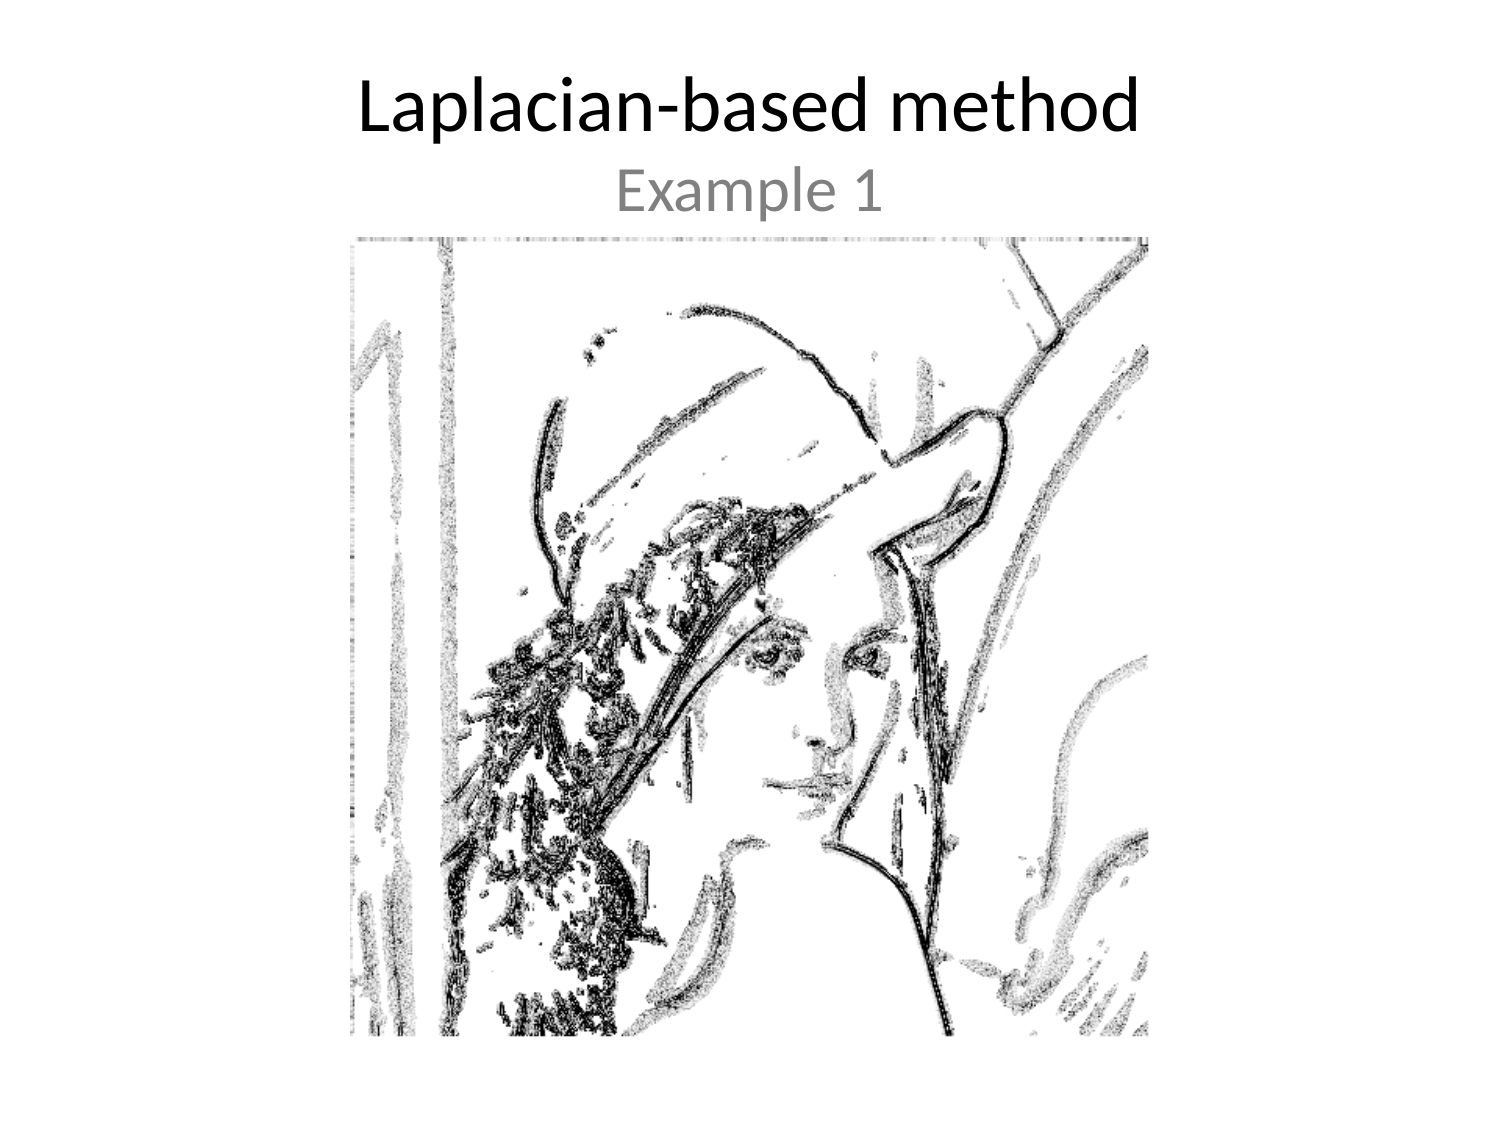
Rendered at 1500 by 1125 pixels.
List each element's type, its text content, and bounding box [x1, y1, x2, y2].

picture [349, 237, 1151, 1038]
title Laplacian-based method Example 1 [75, 45, 1425, 233]
